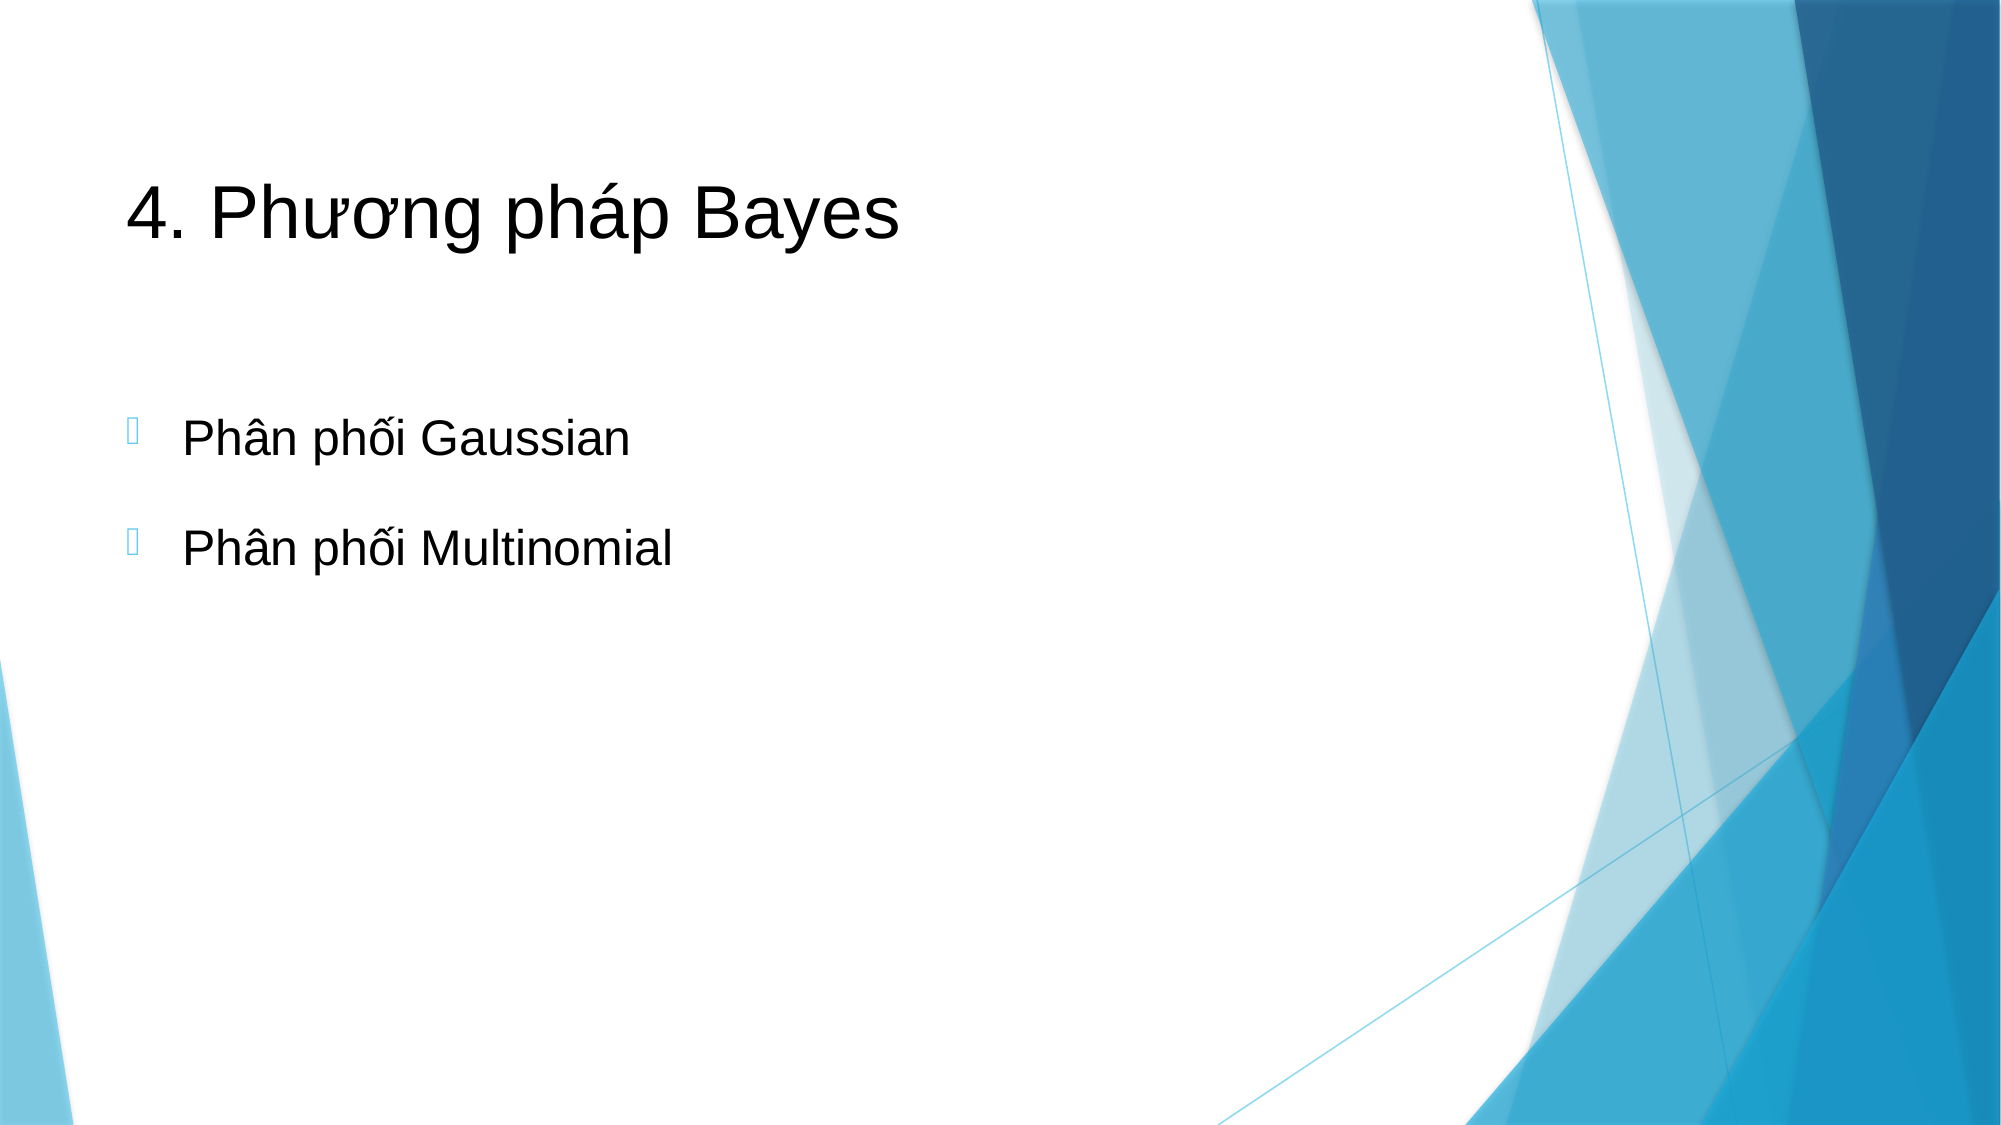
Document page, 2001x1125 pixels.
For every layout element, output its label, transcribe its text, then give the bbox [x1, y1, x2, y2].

title 4. Phương pháp Bayes [111, 99, 1522, 317]
